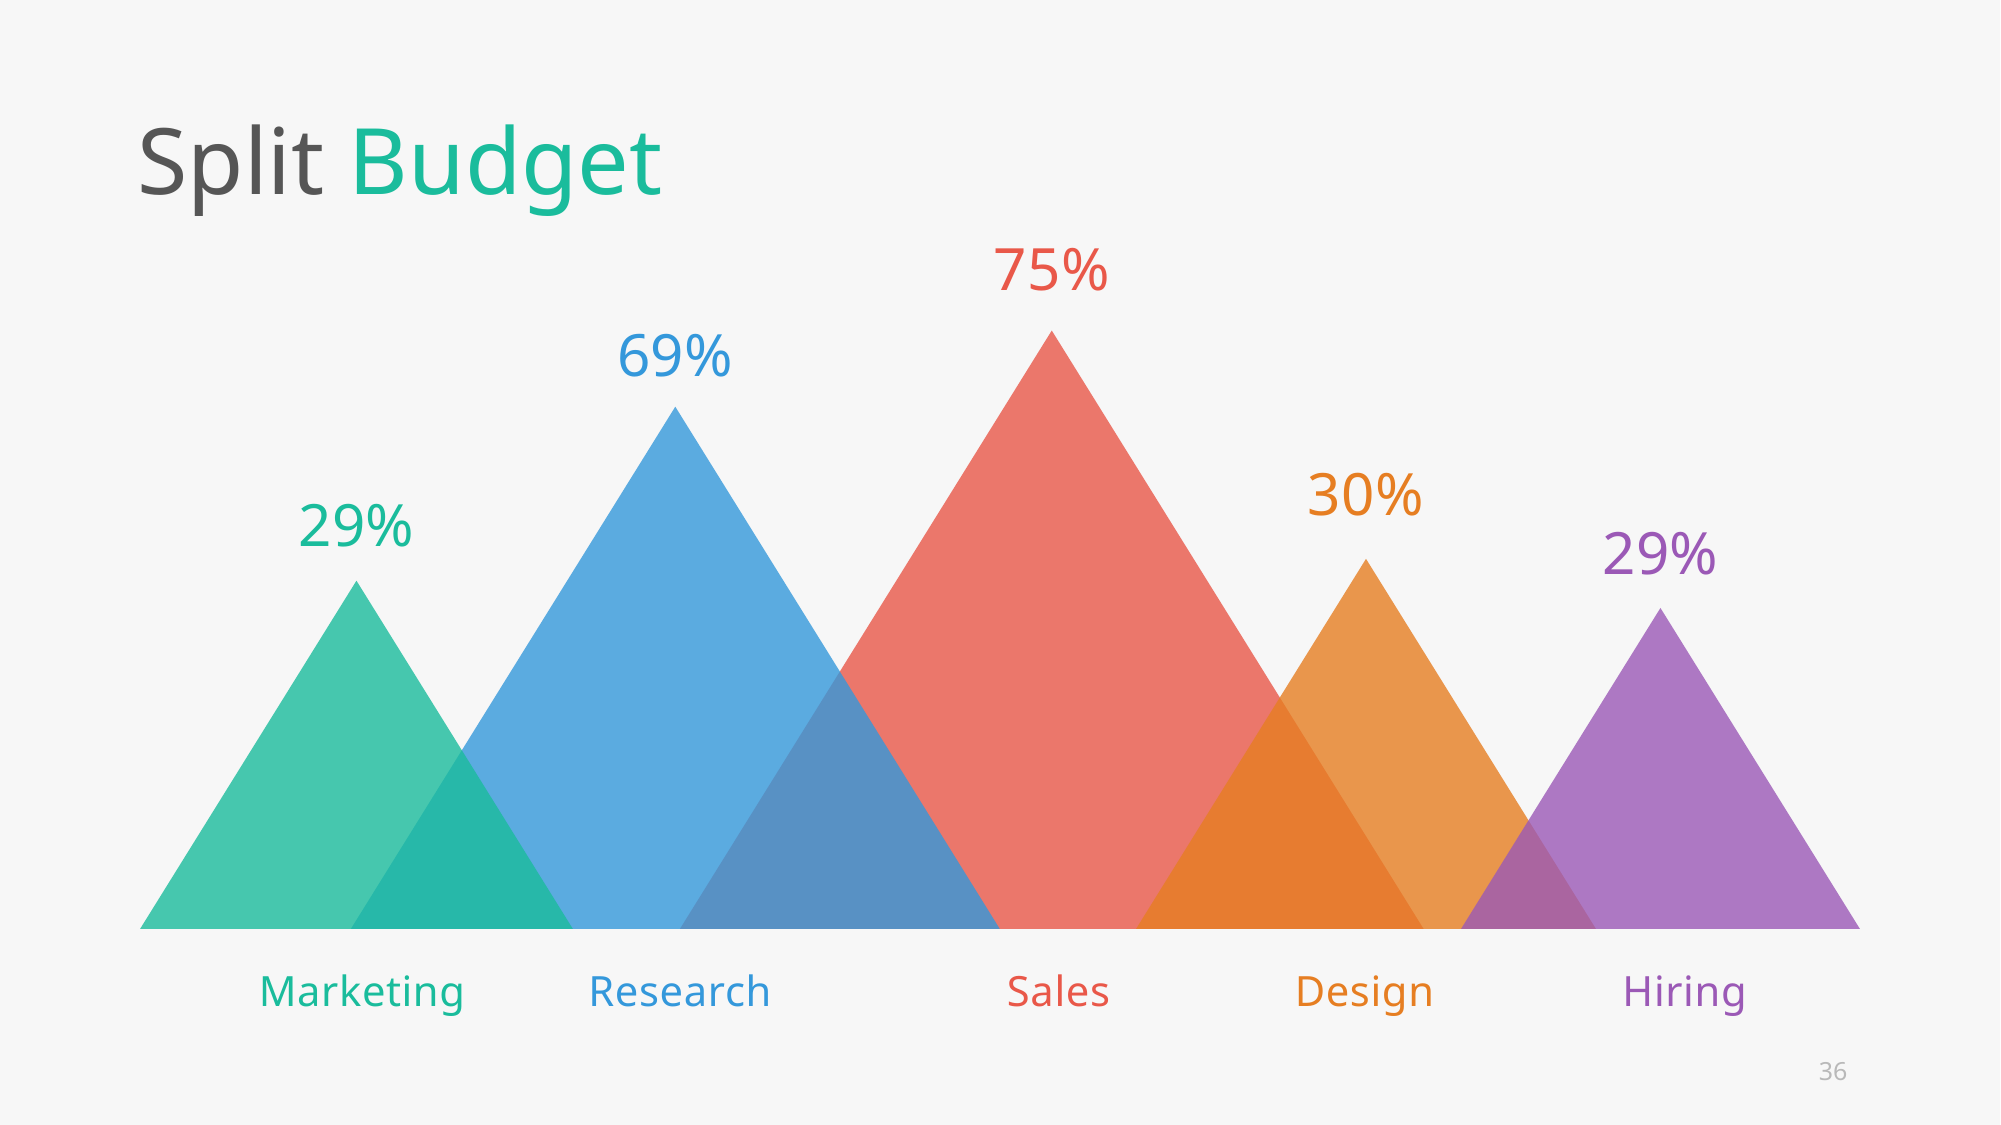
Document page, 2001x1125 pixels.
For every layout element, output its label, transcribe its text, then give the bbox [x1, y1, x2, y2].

text_box Marketing [243, 957, 481, 1023]
text_box 75% [978, 225, 1125, 310]
text_box [1134, 556, 1528, 930]
text_box [840, 328, 1280, 930]
list Split Budget [137, 108, 873, 224]
text_box Sales [992, 957, 1125, 1023]
text_box Hiring [1607, 957, 1762, 1023]
slide_number 36 [1412, 1042, 1863, 1103]
text_box 29% [283, 480, 430, 566]
text_box Research [573, 957, 787, 1023]
text_box [138, 578, 575, 930]
text_box 29% [1587, 508, 1734, 594]
text_box Design [1279, 957, 1449, 1023]
text_box 69% [602, 310, 749, 396]
text_box [1459, 606, 1862, 930]
text_box 30% [1293, 449, 1439, 534]
text_box [462, 404, 1002, 930]
